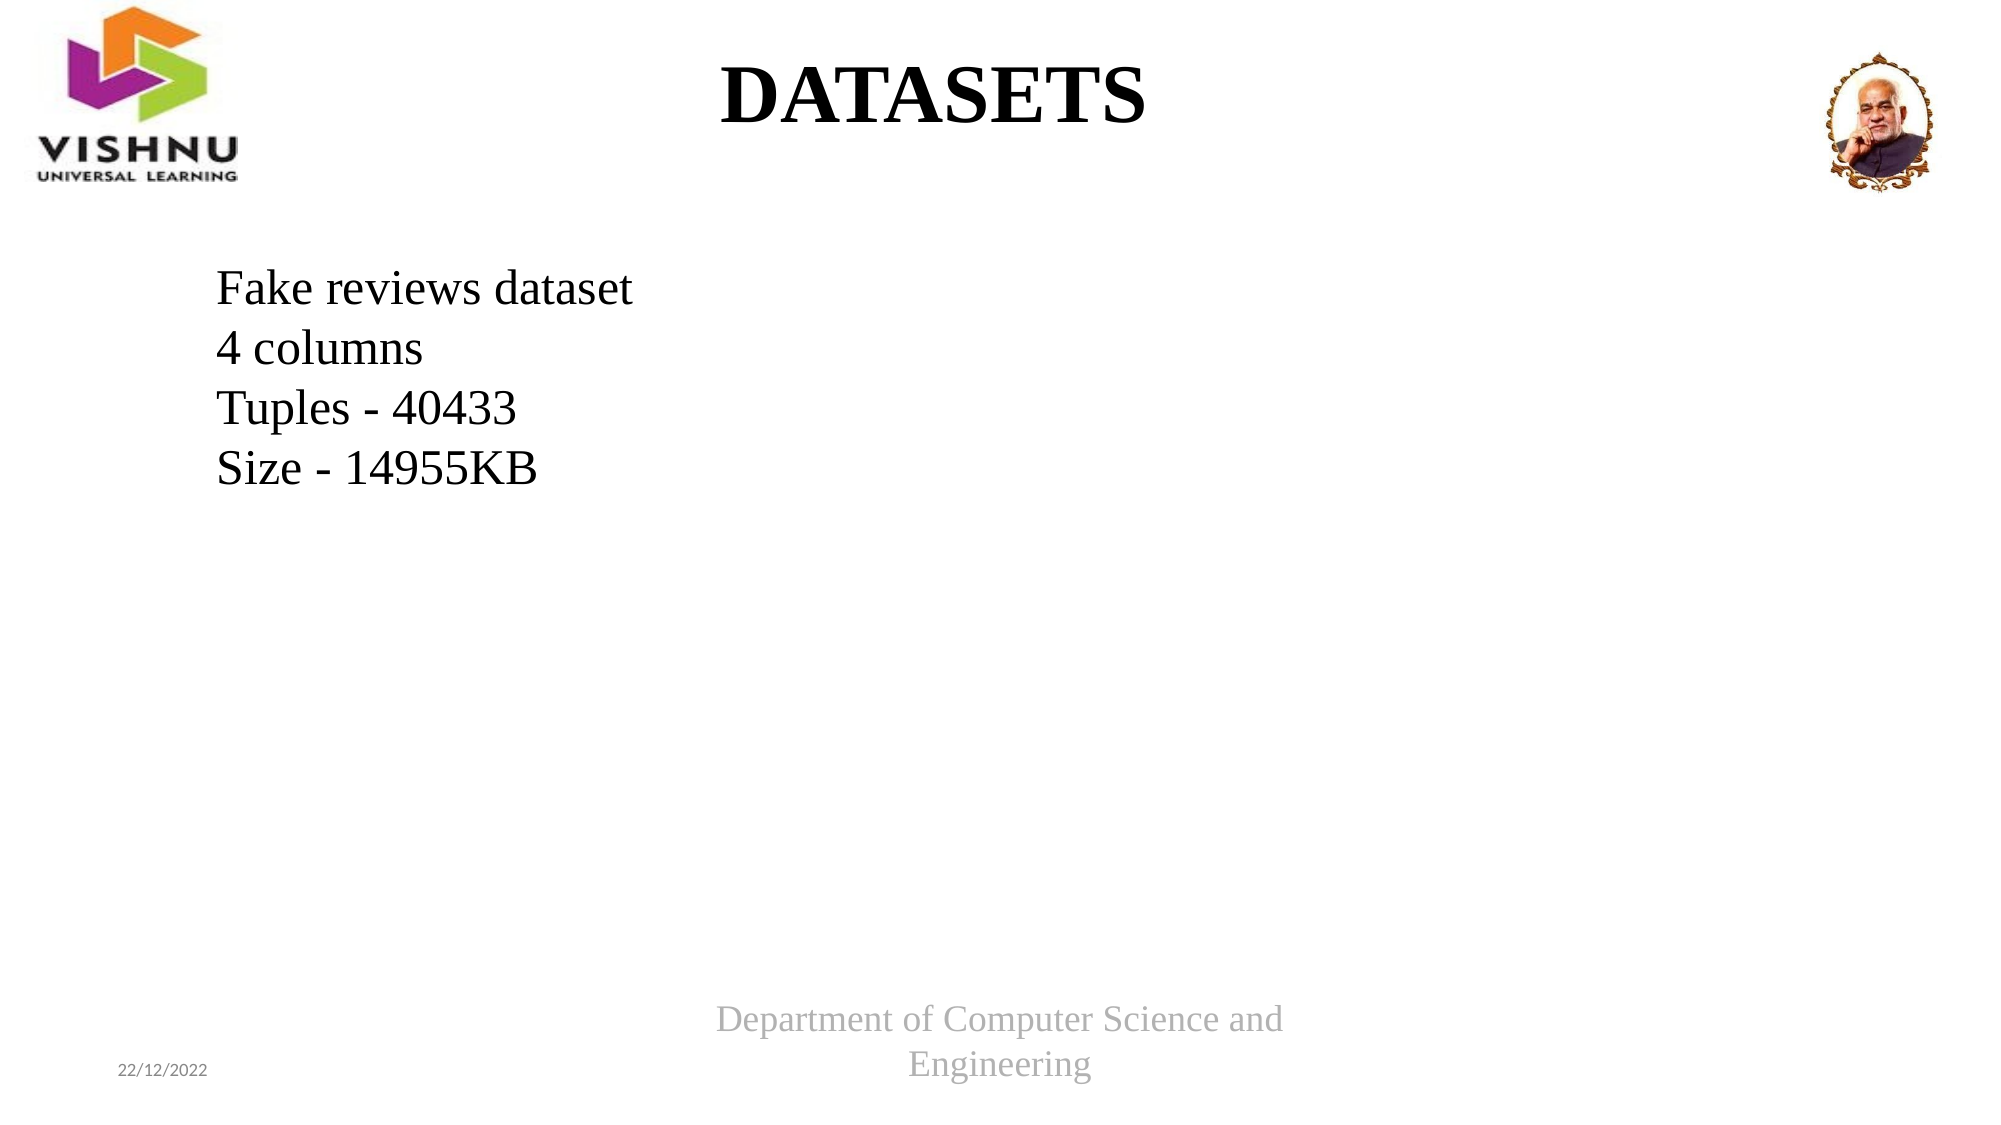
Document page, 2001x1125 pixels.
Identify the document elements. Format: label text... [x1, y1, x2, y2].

footer Department of Computer Science and Engineering [680, 993, 1320, 1125]
list Fake reviews dataset 4 columns Tuples - 40433 Size - 14955KB [216, 254, 1894, 893]
picture [24, 0, 238, 182]
title DATASETS [720, 39, 1590, 228]
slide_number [115, 1060, 283, 1080]
picture [1819, 45, 1942, 197]
